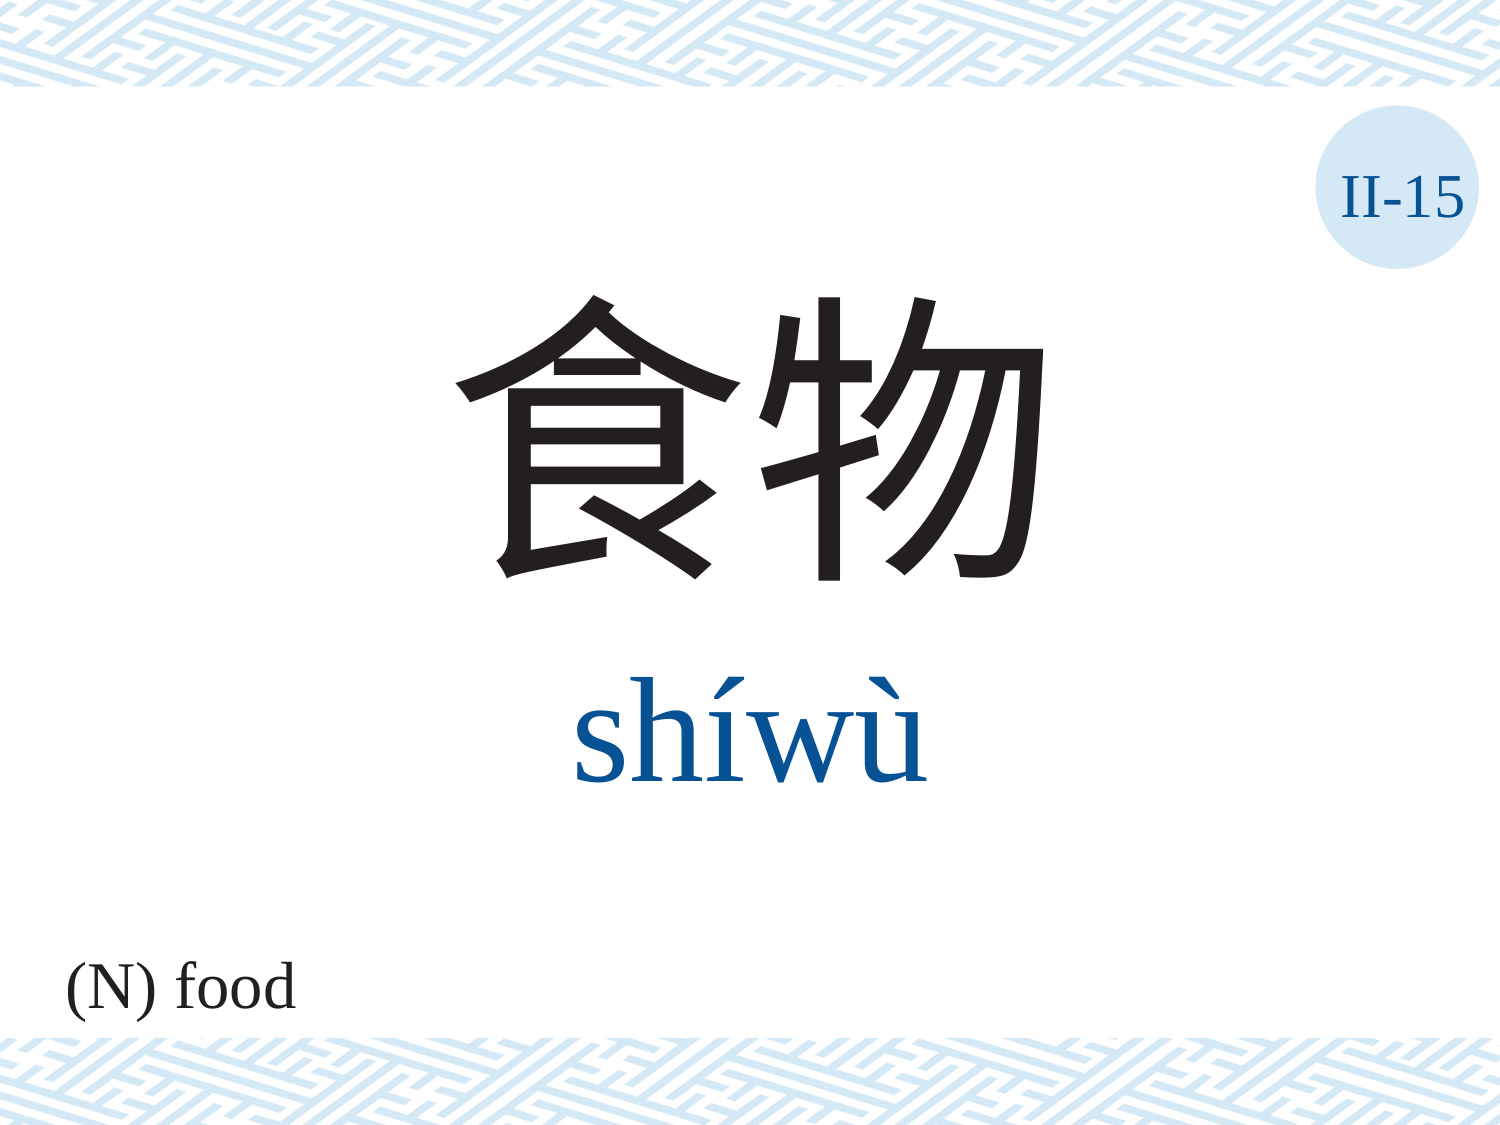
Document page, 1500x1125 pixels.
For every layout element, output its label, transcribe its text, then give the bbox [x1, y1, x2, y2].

picture [0, 0, 1500, 1125]
text_box (N) food [62, 942, 343, 1023]
text_box II-15 食物 shíwù [439, 154, 1467, 812]
